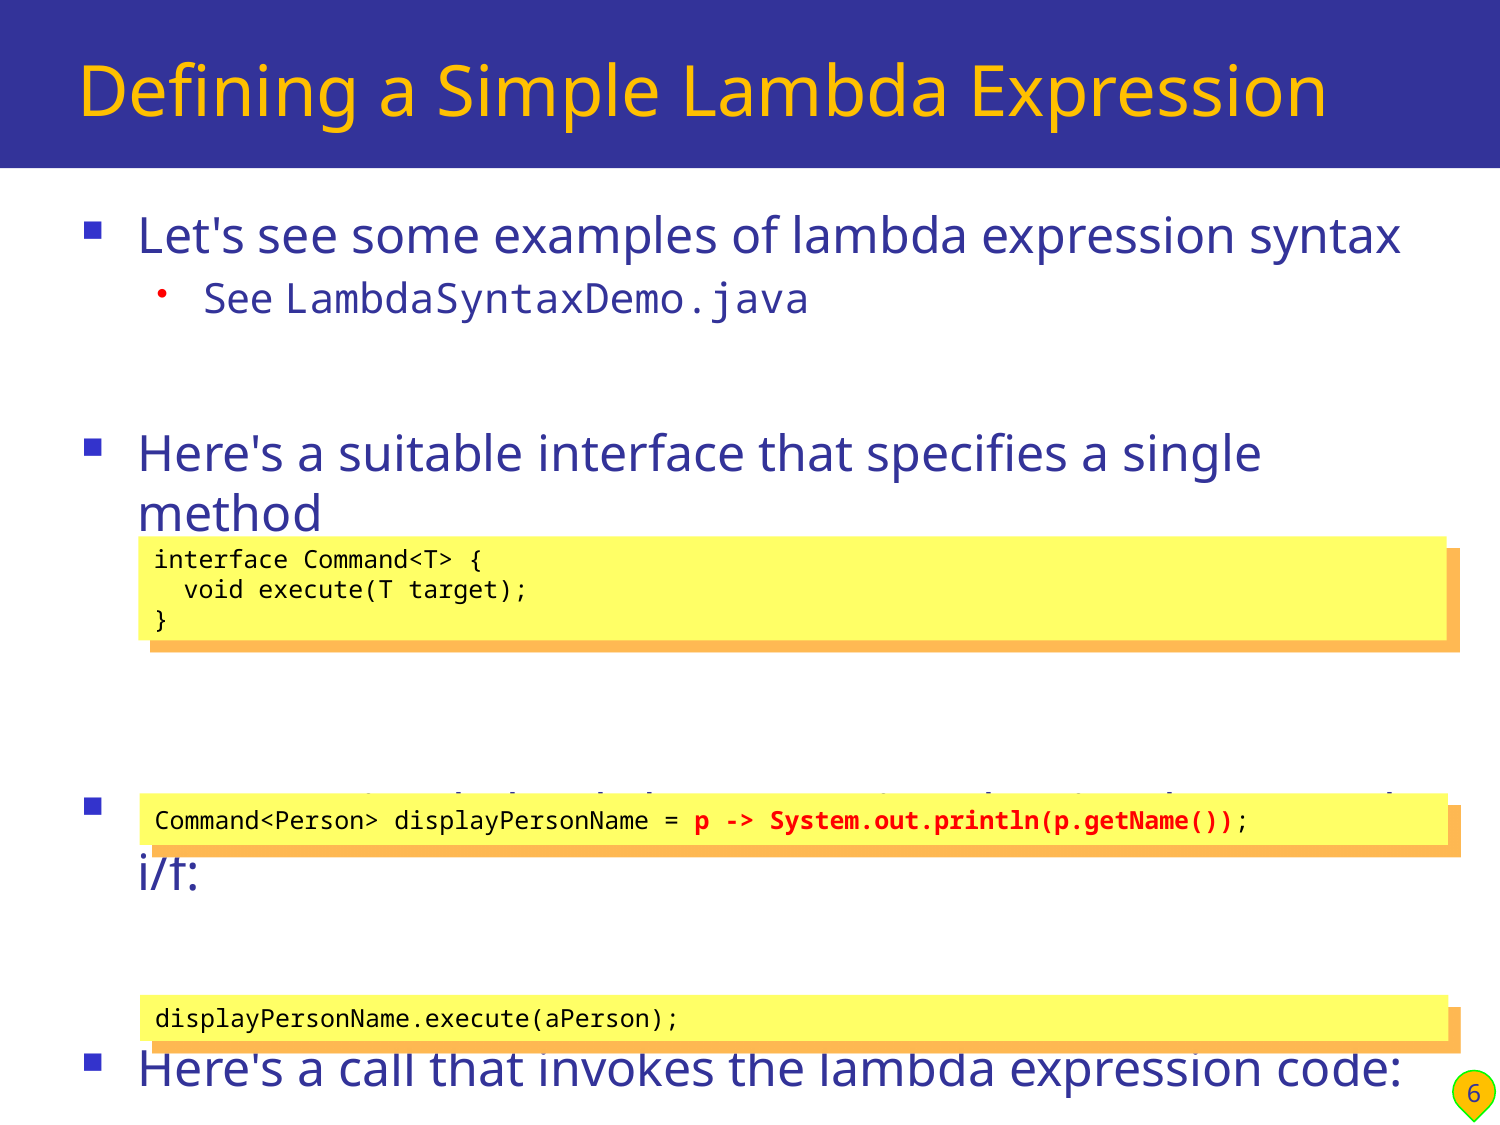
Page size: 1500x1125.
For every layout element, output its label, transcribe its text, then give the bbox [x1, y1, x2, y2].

footer 6 [1431, 1071, 1500, 1120]
list Let's see some examples of lambda expression syntax See LambdaSyntaxDemo.java Here's a suitable interface that specifies a single method You might use this as part of a Command Pattern in your code Here's a simple lambda expression that implements the i/f: Here's a call that invokes the lambda expression code: [66, 196, 1460, 1007]
text_box Command<Person> displayPersonName = p -> System.out.println(p.getName()); [139, 793, 1448, 845]
text_box interface Command<T> { void execute(T target); } [138, 536, 1447, 641]
title Defining a Simple Lambda Expression [61, 24, 1465, 139]
text_box displayPersonName.execute(aPerson); [140, 994, 1449, 1041]
